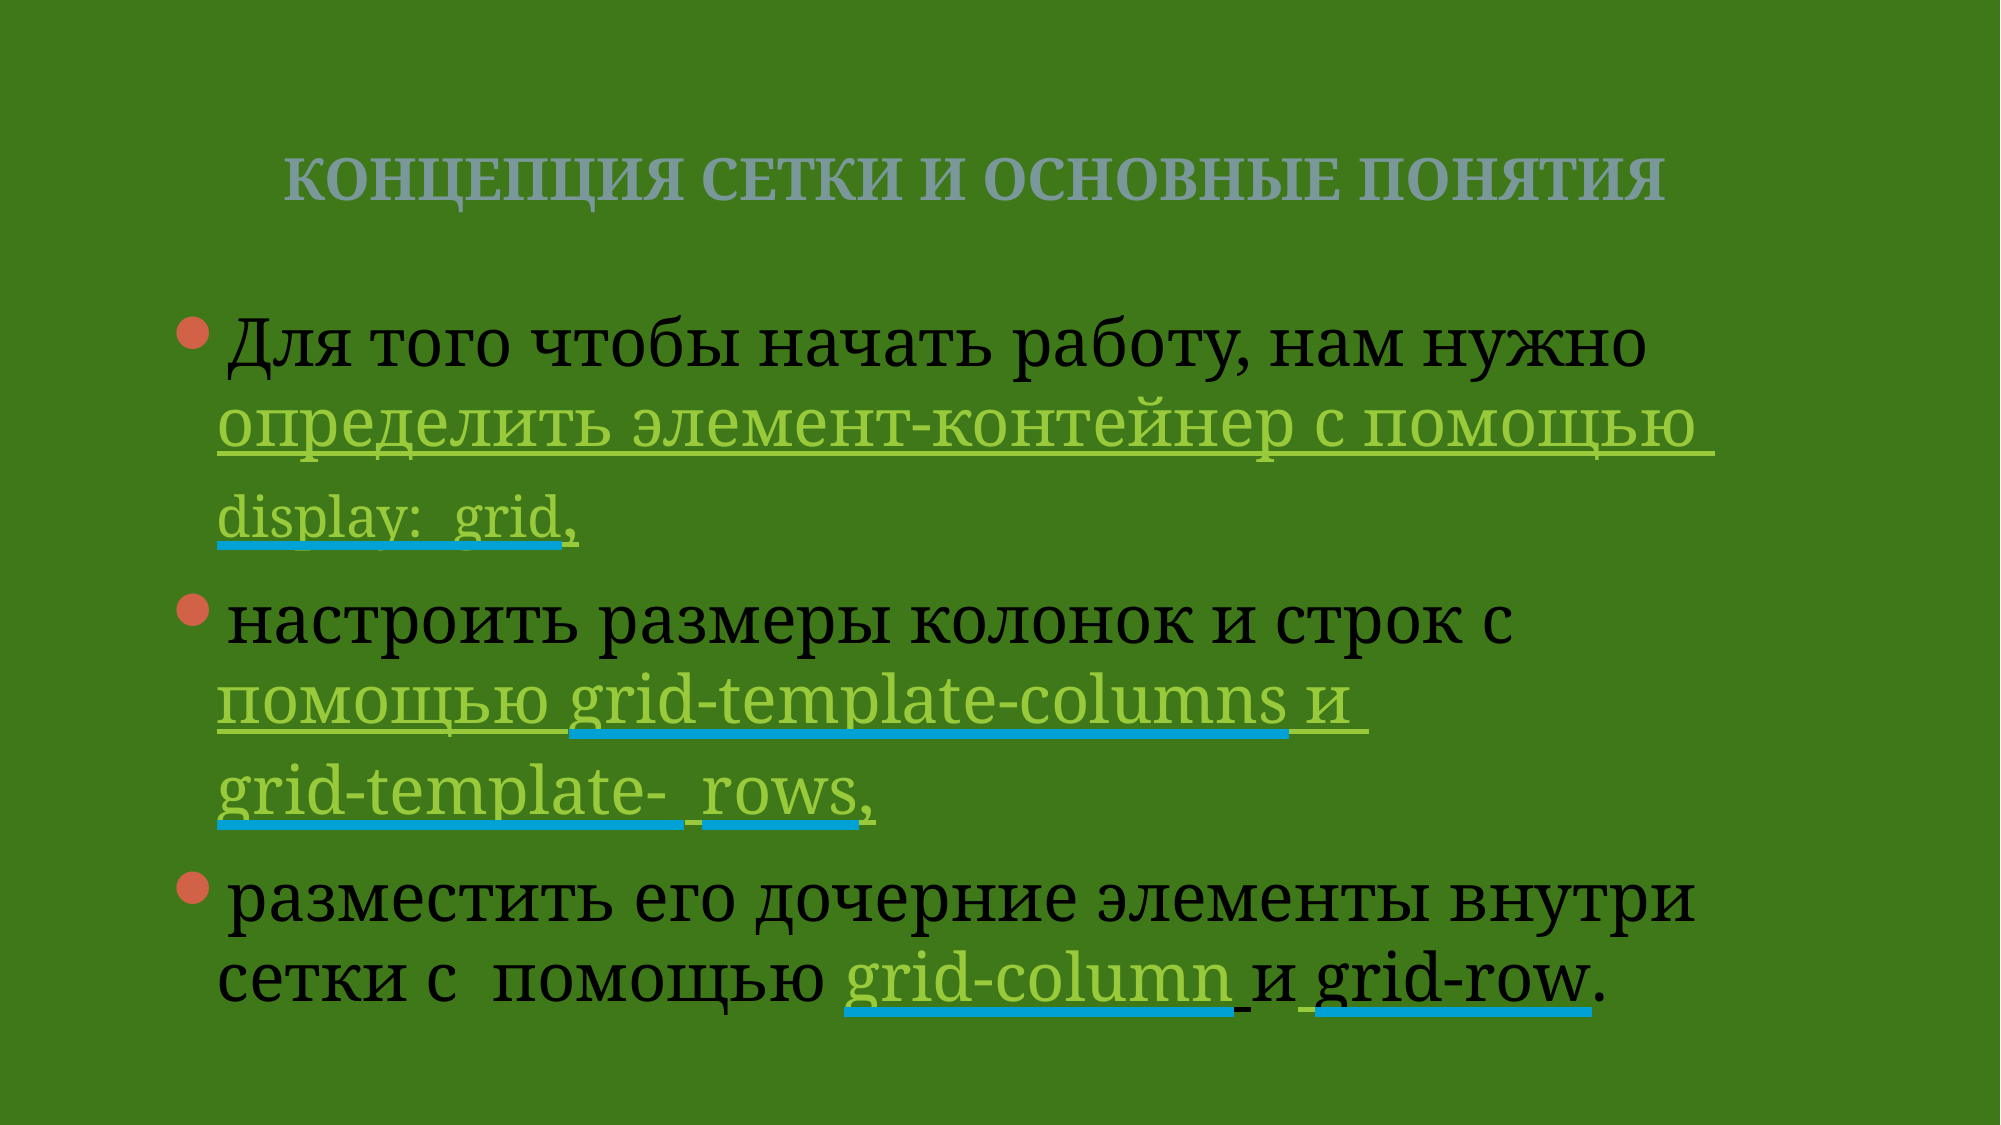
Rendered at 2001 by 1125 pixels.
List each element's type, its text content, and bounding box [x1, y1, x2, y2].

text_box КОНЦЕПЦИЯ СЕТКИ И ОСНОВНЫЕ ПОНЯТИЯ Для того чтобы начать работу, нам нужно определить элемент-контейнер с помощью display: grid, настроить размеры колонок и строк с помощью grid-template-columns и grid-template- rows, разместить его дочерние элементы внутри сетки с помощью grid-column и grid-row. [169, 140, 1806, 1026]
